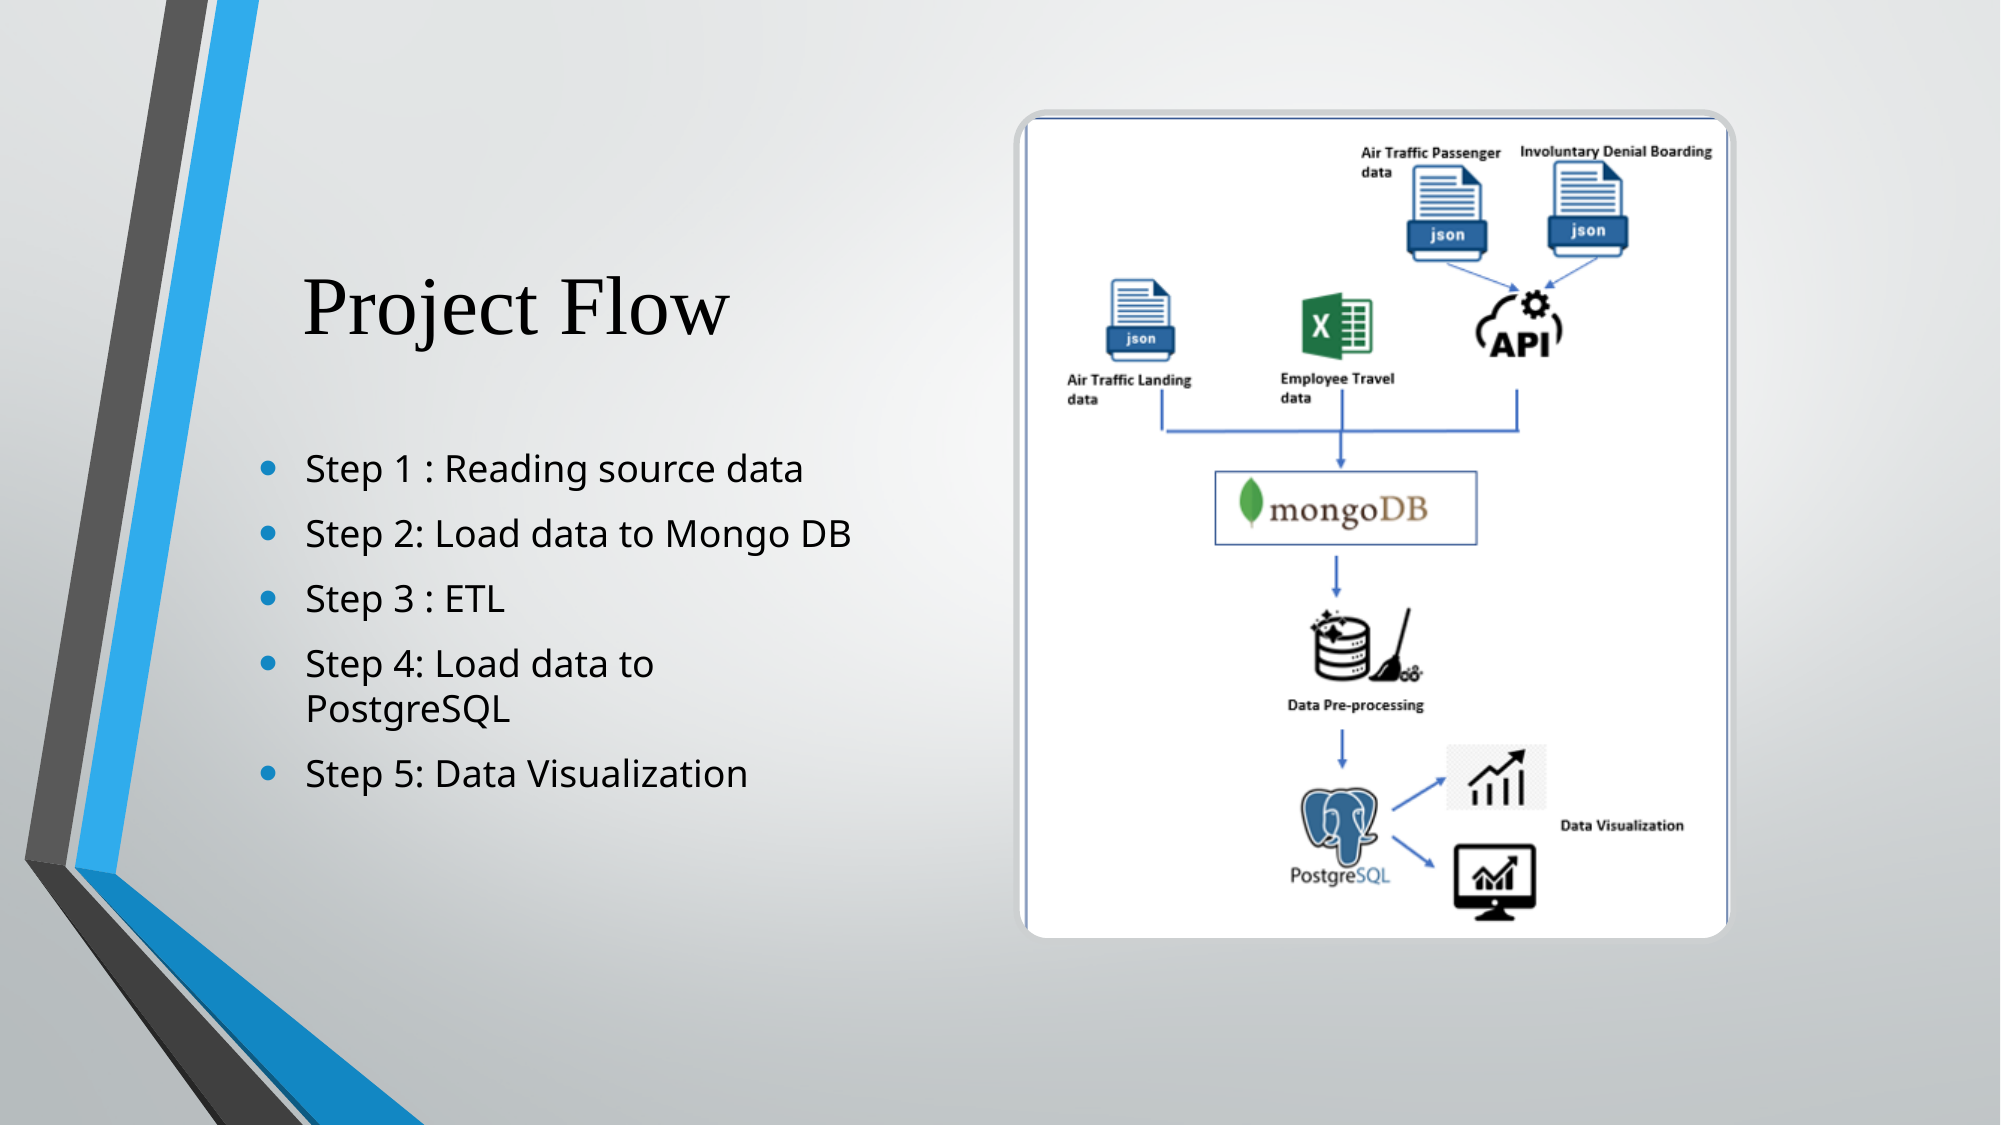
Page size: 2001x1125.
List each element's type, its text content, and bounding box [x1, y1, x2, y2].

picture [1016, 112, 1734, 942]
title Project Flow [243, 177, 791, 425]
list Step 1 : Reading source data Step 2: Load data to Mongo DB Step 3 : ETL Step 4: Load data to PostgreSQL Step 5: Data Visualization [243, 437, 874, 948]
